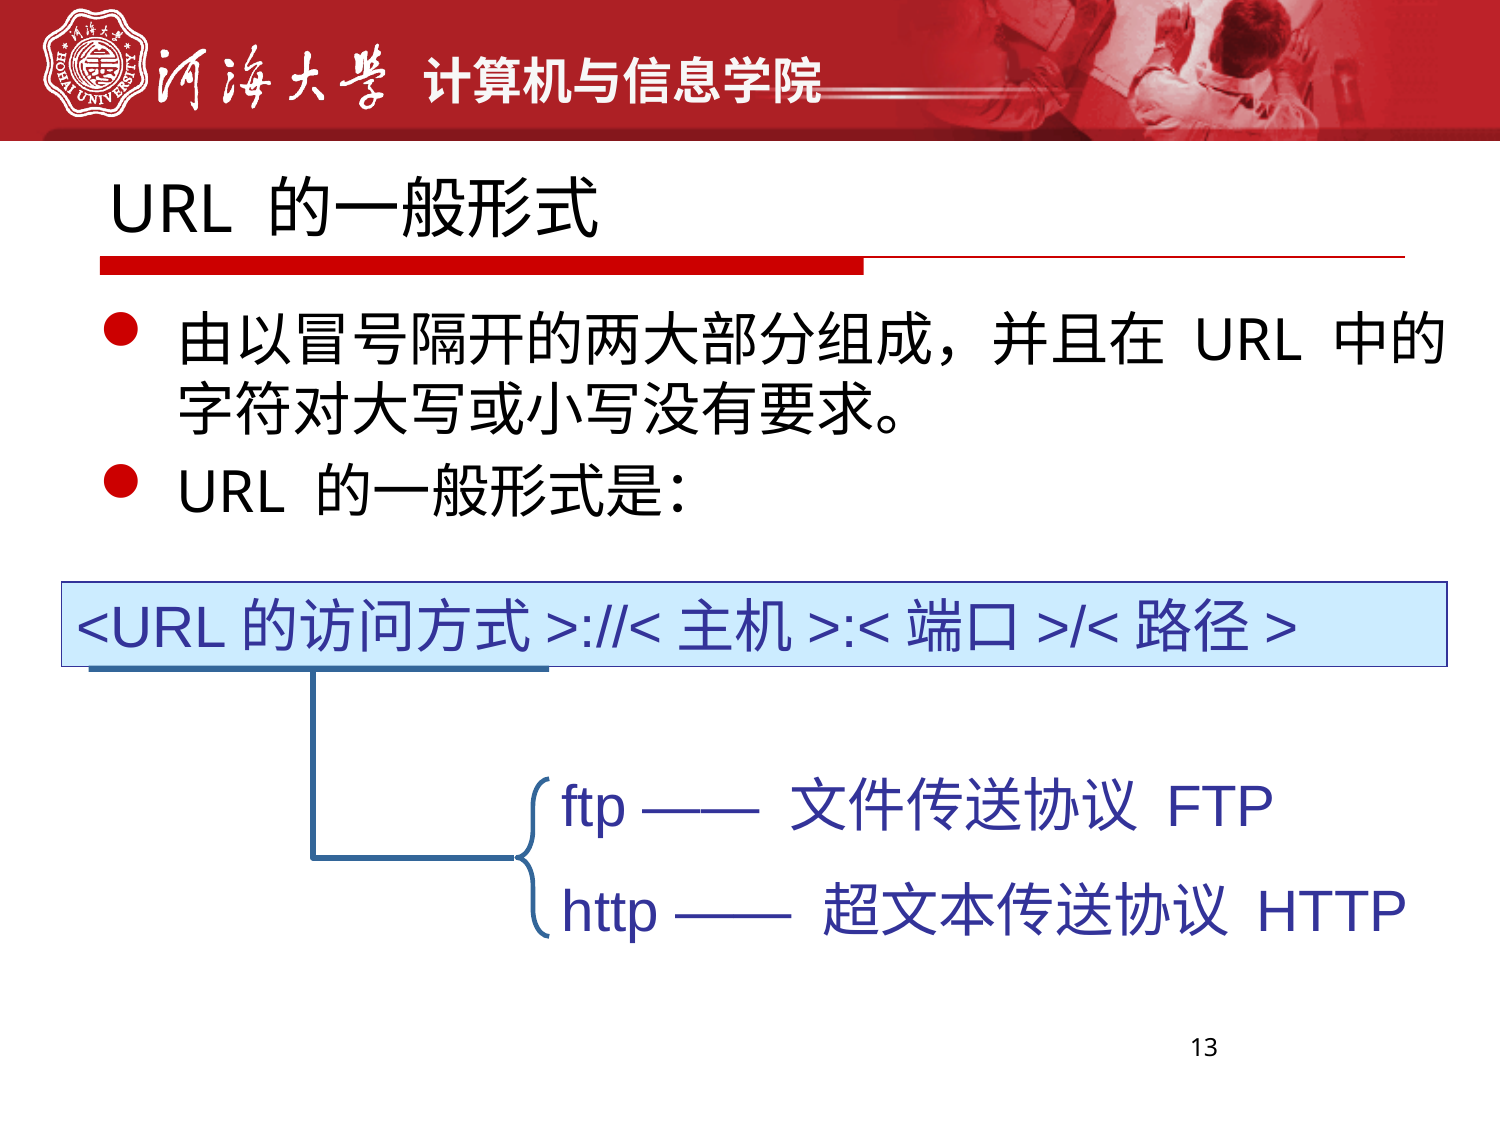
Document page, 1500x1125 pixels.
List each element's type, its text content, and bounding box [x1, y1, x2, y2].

title URL 的一般形式 [93, 138, 679, 253]
slide_number 13 [1175, 1024, 1500, 1103]
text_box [88, 668, 1416, 941]
text_box <URL的访问方式>://<主机>:<端口>/<路径> [61, 582, 1447, 667]
list 由以冒号隔开的两大部分组成，并且在 URL 中的字符对大写或小写没有要求。 URL 的一般形式是： [84, 294, 1473, 626]
picture [0, 0, 1500, 141]
